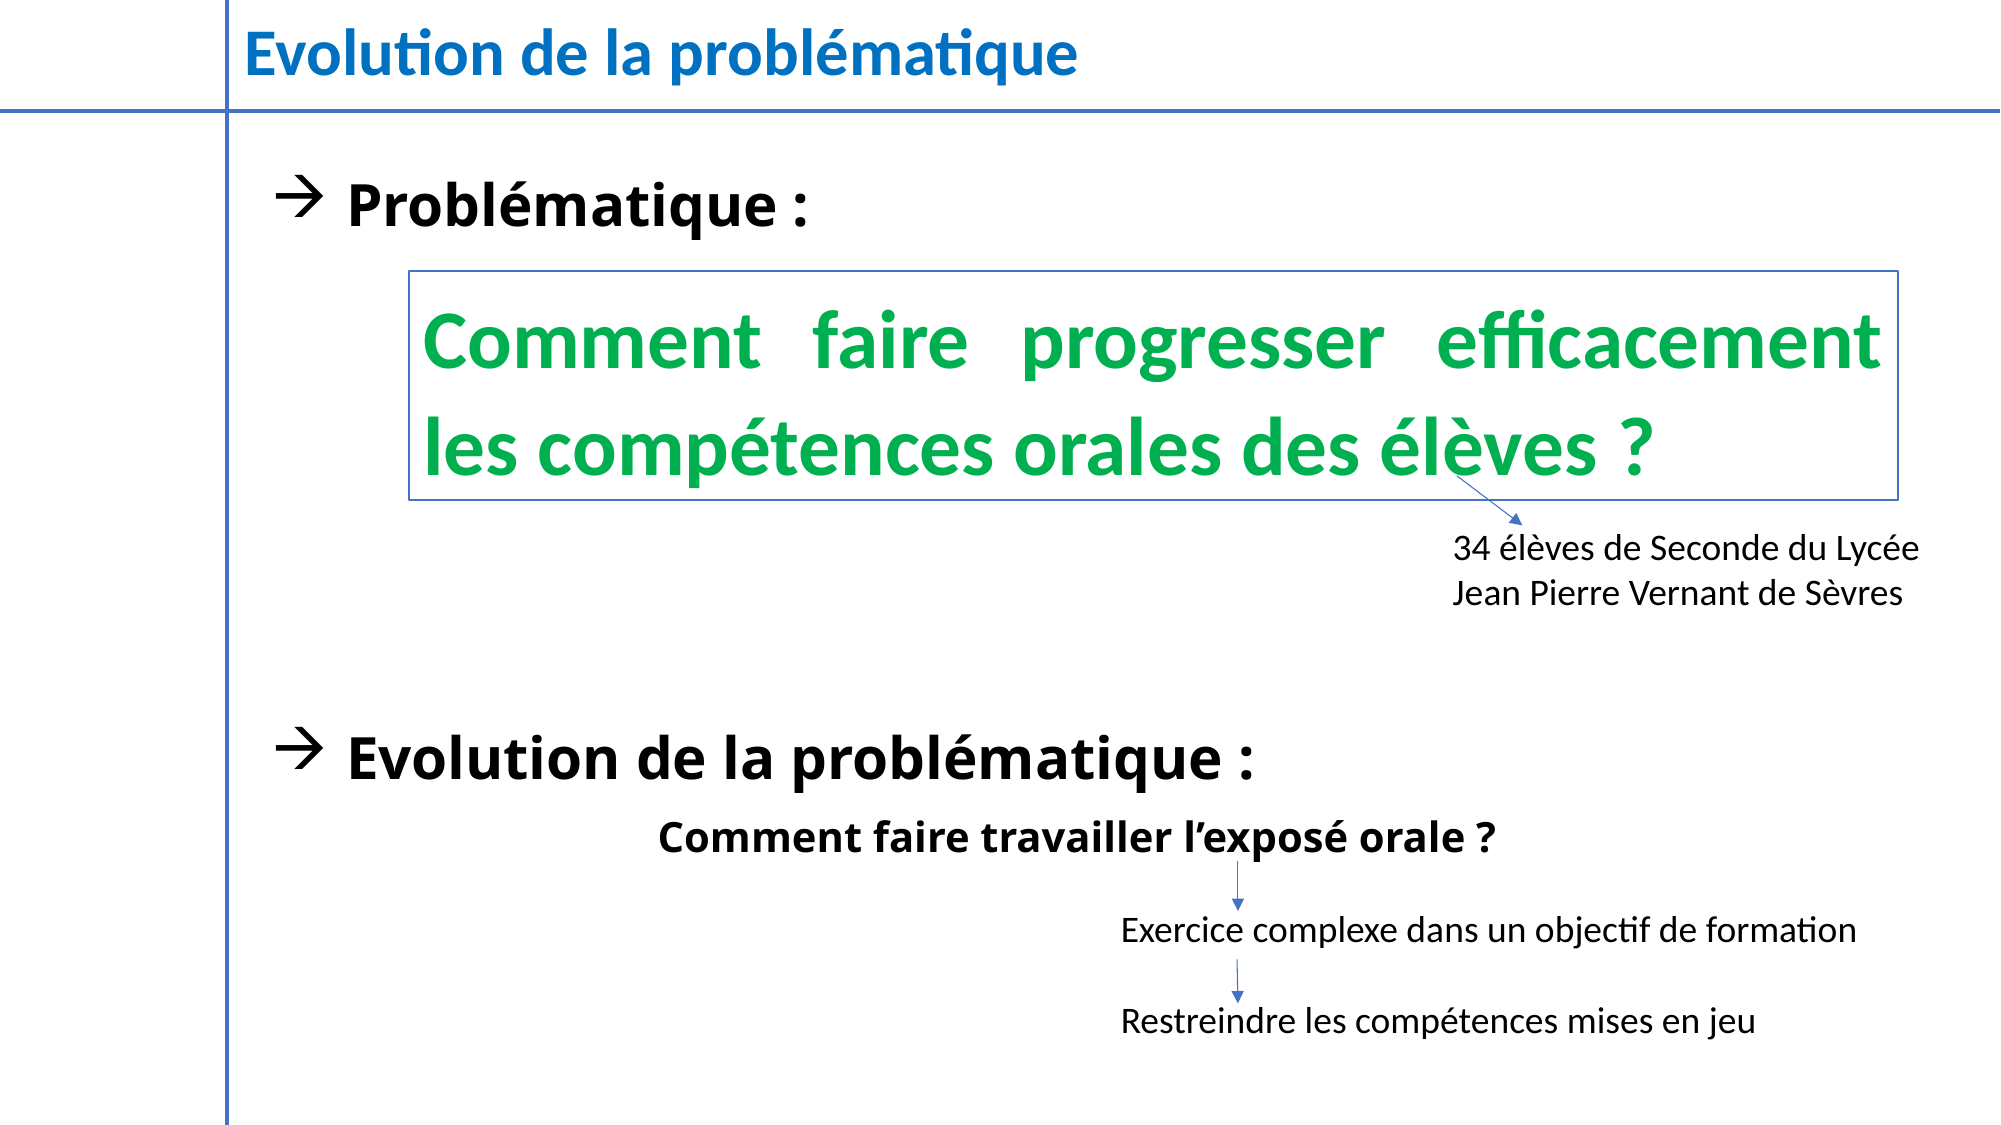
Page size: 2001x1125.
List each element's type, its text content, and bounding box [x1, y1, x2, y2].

text_box Restreindre les compétences mises en jeu [1106, 988, 1948, 1049]
text_box Evolution de la problématique : Comment faire travailler l’exposé orale ? [256, 708, 1899, 869]
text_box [1456, 475, 1523, 526]
text_box Comment faire progresser efficacement les compétences orales des élèves ? [408, 271, 1899, 500]
text_box Problématique : [256, 156, 1699, 246]
text_box 34 élèves de Seconde du Lycée Jean Pierre Vernant de Sèvres [1437, 515, 2000, 621]
list Evolution de la problématique [229, 10, 2000, 107]
text_box Exercice complexe dans un objectif de formation [1106, 897, 1916, 958]
